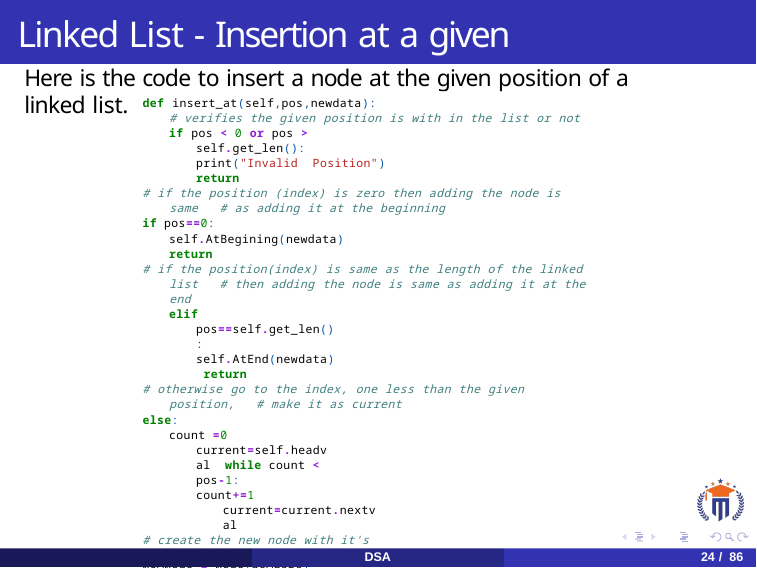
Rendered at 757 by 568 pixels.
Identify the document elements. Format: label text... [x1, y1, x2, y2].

text_box Here is the code to insert a node at the given position of a linked list. [22, 61, 692, 119]
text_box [709, 532, 750, 542]
title Linked List - Insertion at a given position [15, 9, 601, 108]
text_box def insert_at(self,pos,newdata): # verifies the given position is with in the list or not if pos < 0 or pos > self.get_len(): print("Invalid Position") return # if the position (index) is zero then adding the node is same # as adding it at the beginning if pos==0: self.AtBegining(newdata) return # if the position(index) is same as the length of the linked list # then adding the node is same as adding it at the end elif pos==self.get_len(): self.AtEnd(newdata) return # otherwise go to the index, one less than the given position, # make it as current else: count =0 current=self.headval while count < pos-1: count+=1 current=current.nextval # create the new node with it's data value NewNode = Node(newdata) # make the new node next value to the current next value (pointer) # and current next value to the new node NewNode.nextval = current.nextval current.nextval = NewNode [140, 93, 614, 546]
picture [690, 478, 751, 525]
text_box [0, 0, 756, 64]
text_box [138, 91, 618, 542]
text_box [0, 548, 757, 568]
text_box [621, 531, 656, 542]
